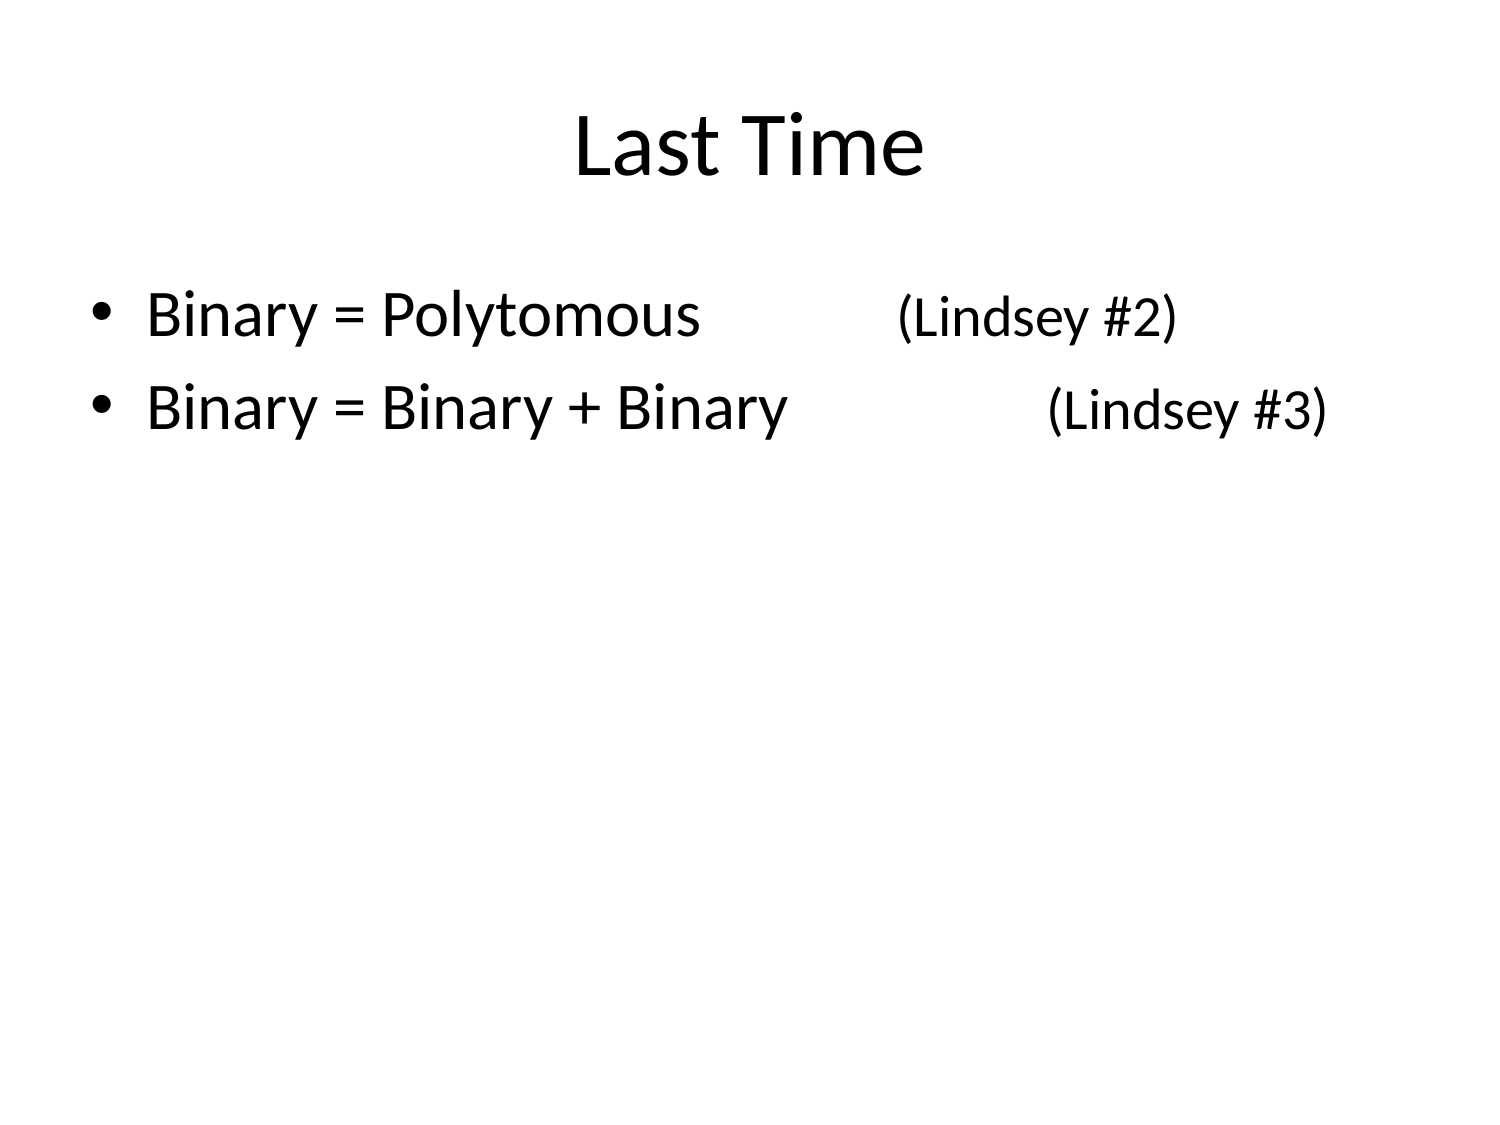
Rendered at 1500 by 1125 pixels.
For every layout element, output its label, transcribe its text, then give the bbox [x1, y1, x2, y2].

title Last Time [75, 45, 1425, 233]
list Binary = Polytomous (Lindsey #2) Binary = Binary + Binary (Lindsey #3) [75, 262, 1425, 1005]
